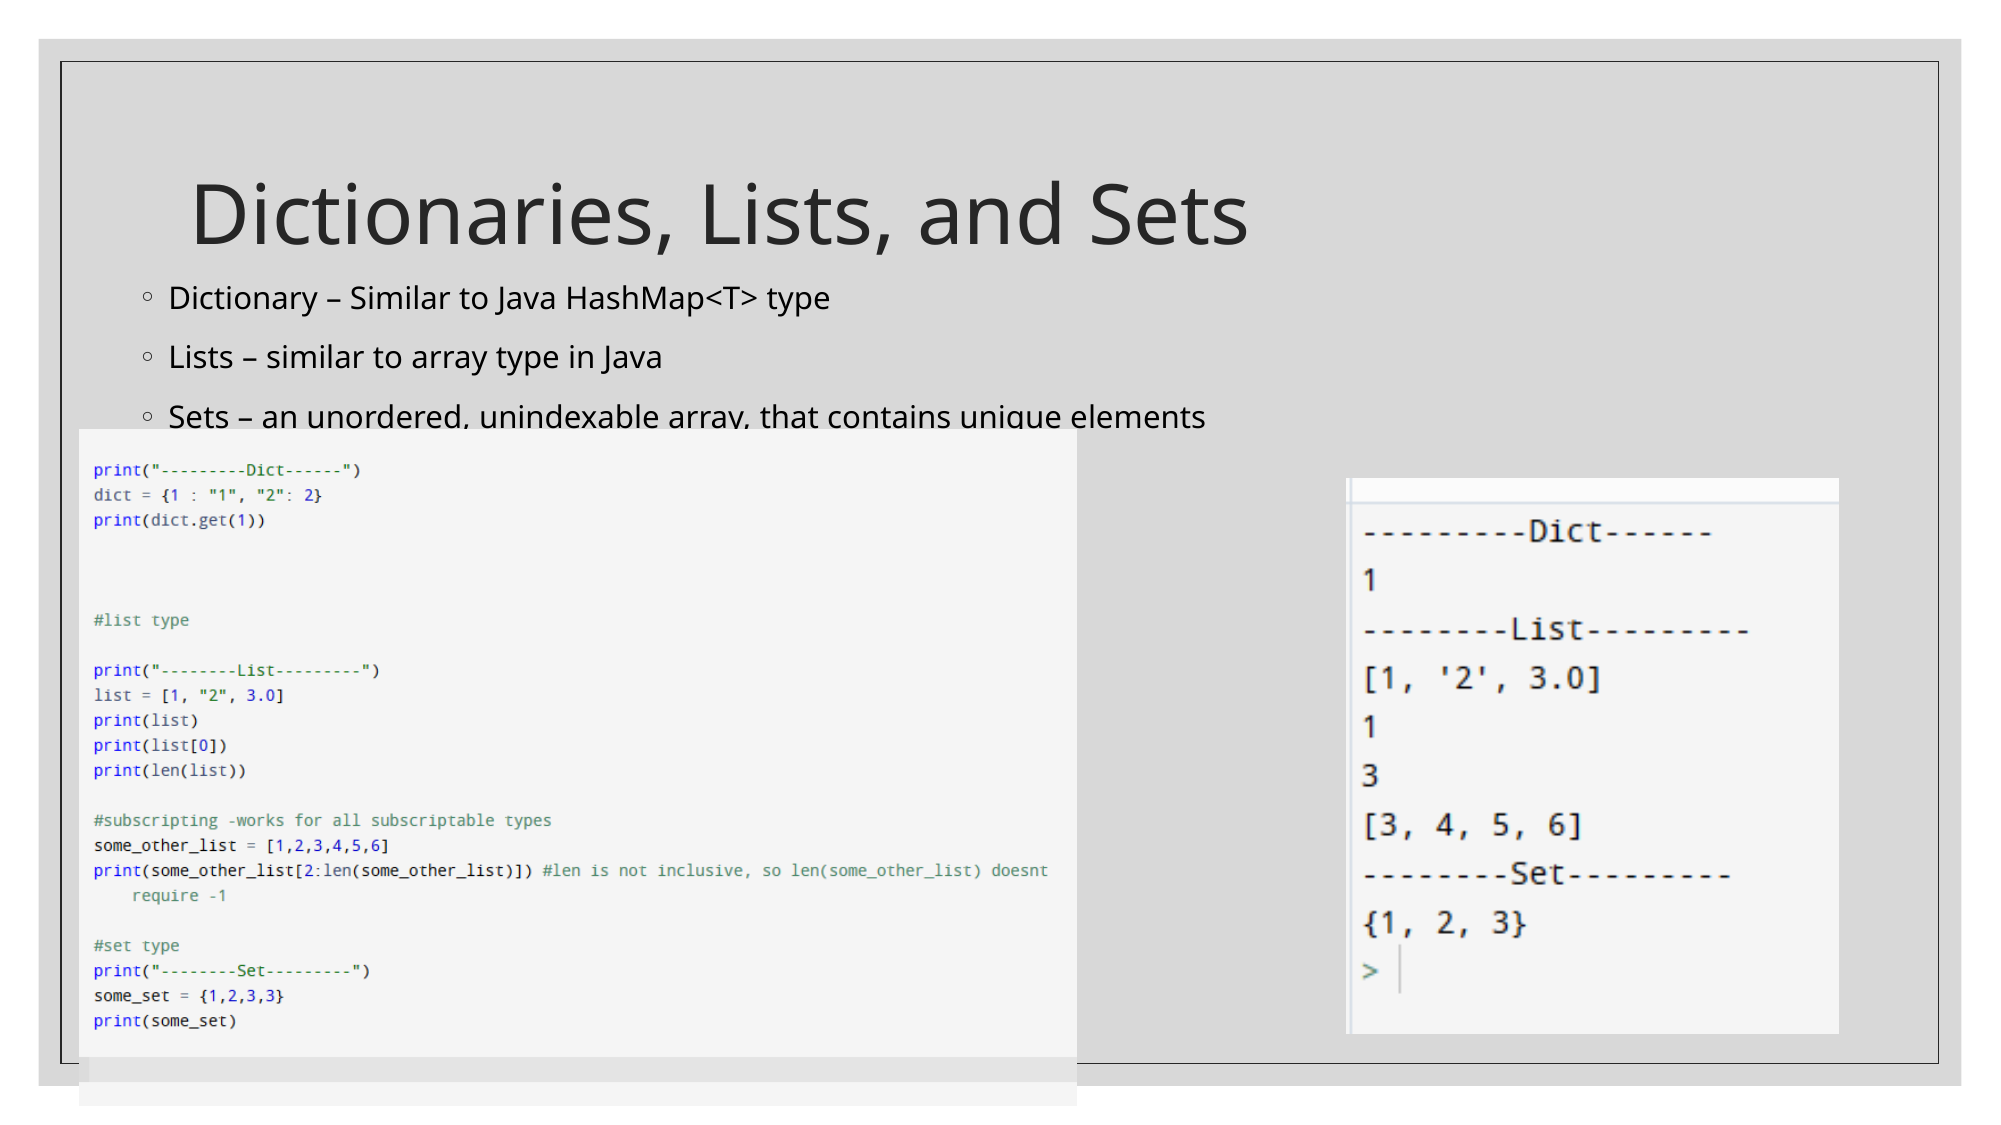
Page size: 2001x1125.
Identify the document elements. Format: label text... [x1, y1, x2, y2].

picture [79, 429, 1077, 1106]
title Dictionaries, Lists, and Sets [174, 105, 1825, 331]
list Dictionary – Similar to Java HashMap<T> type Lists – similar to array type in Java Sets – an unordered, unindexable array, that contains unique elements [123, 266, 1774, 472]
picture [1346, 478, 1839, 1034]
